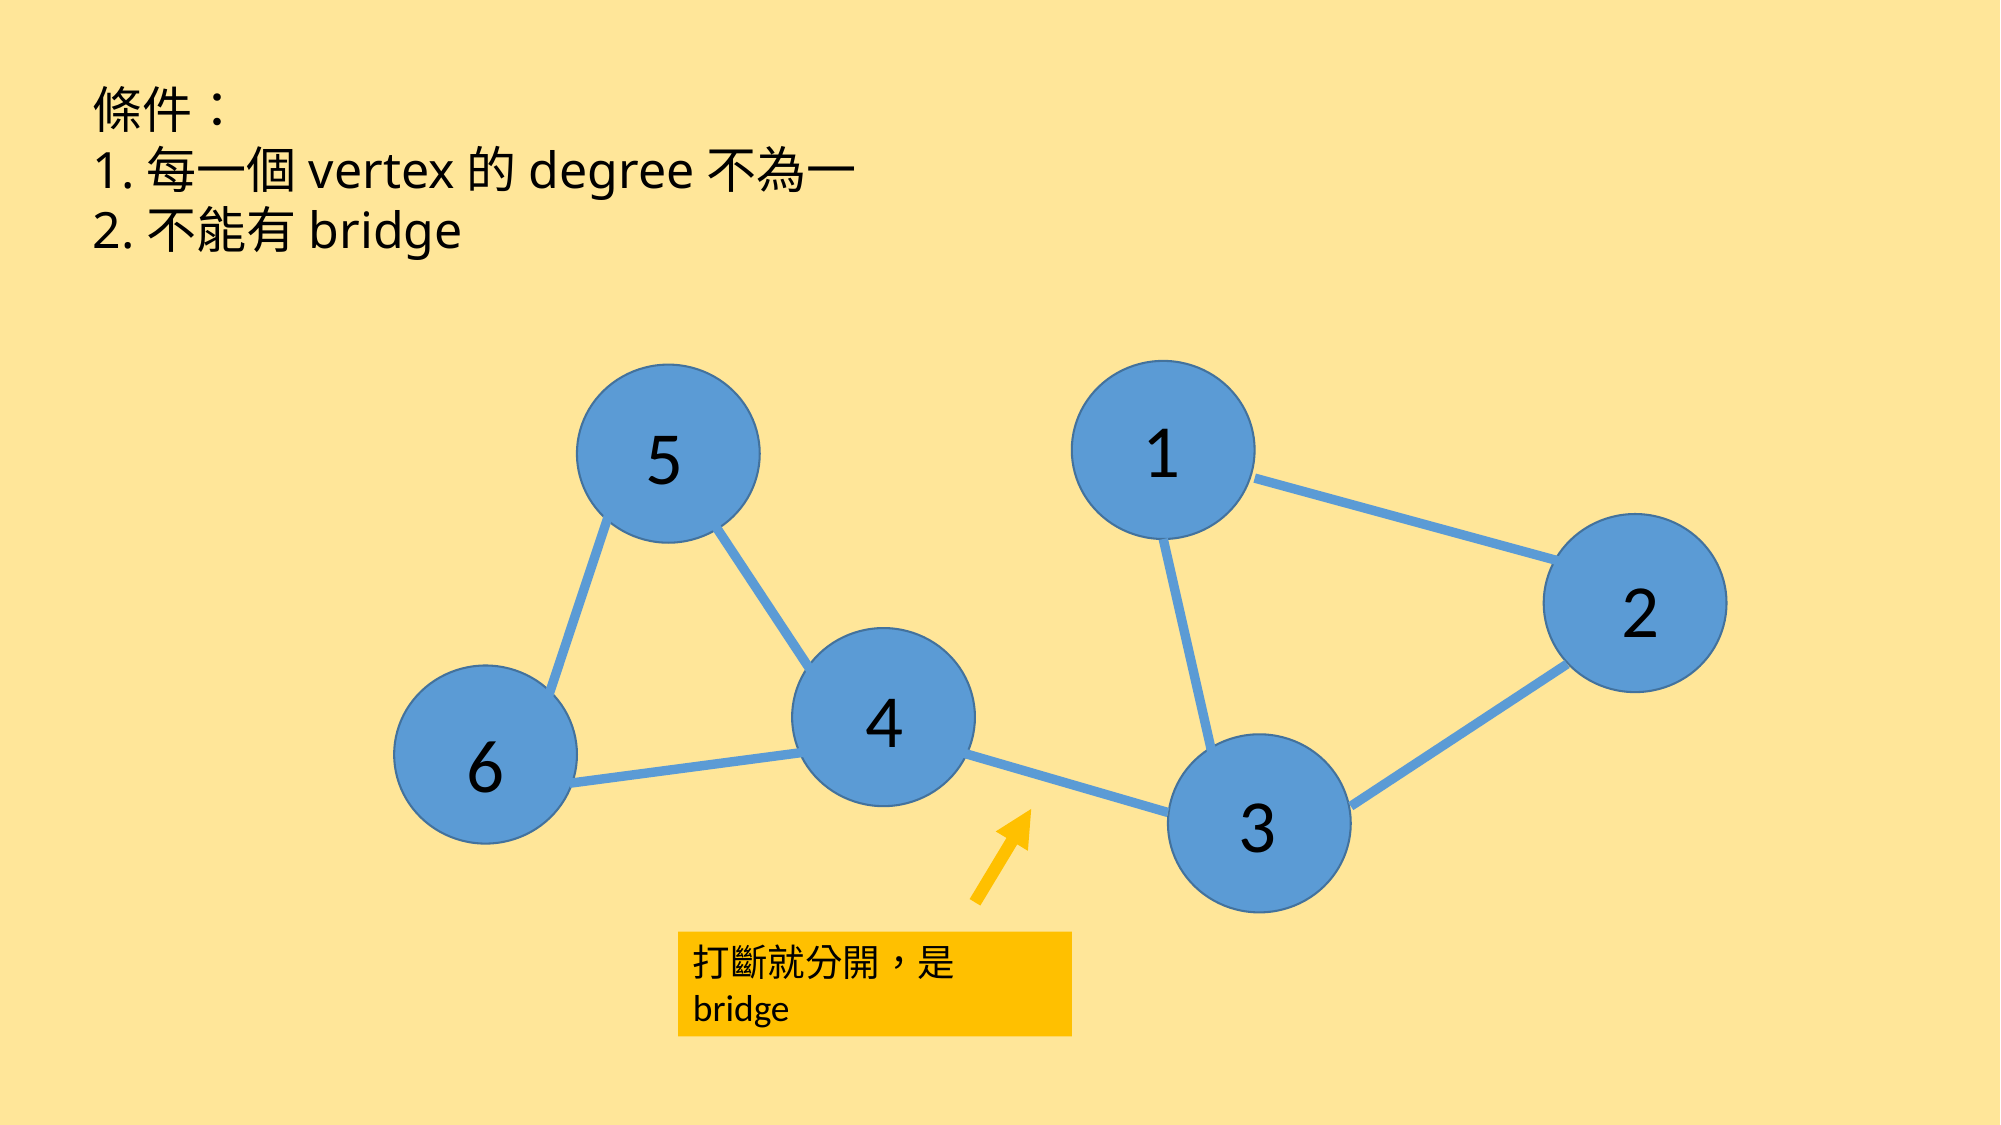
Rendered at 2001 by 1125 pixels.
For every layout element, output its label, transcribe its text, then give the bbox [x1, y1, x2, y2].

text_box 條件： 1.每一個vertex的degree不為一 2.不能有bridge [77, 71, 950, 267]
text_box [974, 808, 1032, 903]
text_box 打斷就分開，是bridge [678, 931, 1072, 1037]
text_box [394, 360, 1727, 913]
